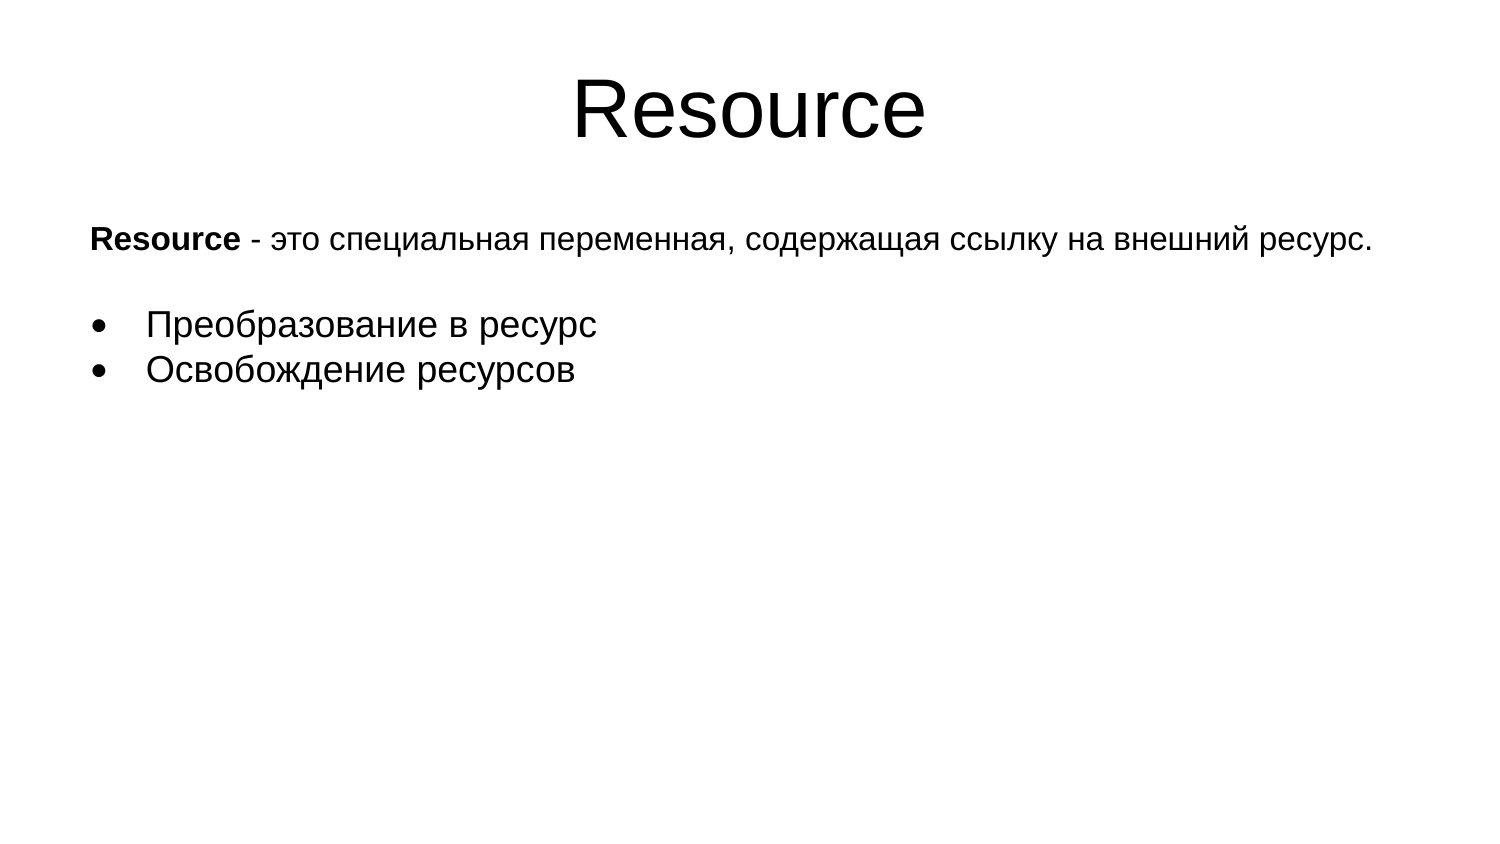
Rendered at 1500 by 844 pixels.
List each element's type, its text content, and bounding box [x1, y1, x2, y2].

text_box Resource [75, 33, 1425, 175]
text_box Resource - это специальная переменная, содержащая ссылку на внешний ресурс. [74, 209, 1425, 285]
text_box Преобразование в ресурс Освобождение ресурсов [75, 300, 1425, 687]
